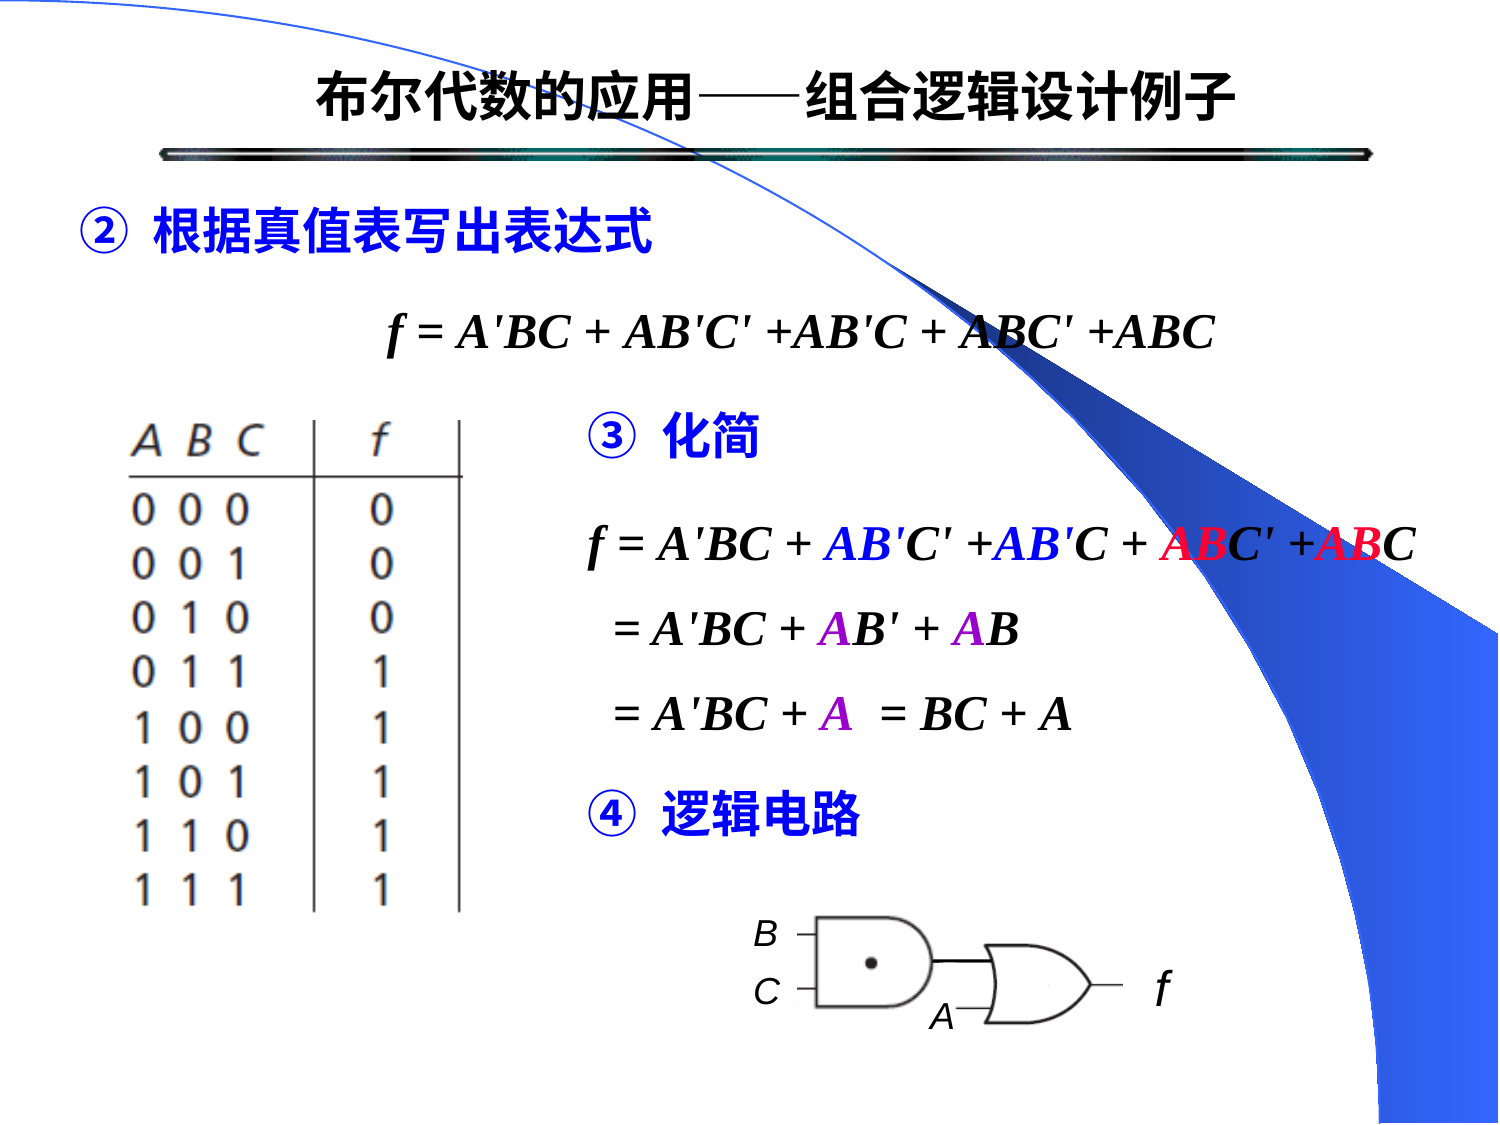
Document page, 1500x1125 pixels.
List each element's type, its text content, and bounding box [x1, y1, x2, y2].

picture [123, 420, 463, 918]
text_box ④ 逻辑电路 [572, 774, 1046, 850]
text_box f = A'BC + AB'C' +AB'C + ABC' +ABC [372, 290, 1247, 366]
text_box f = A'BC + AB'C' +AB'C + ABC' +ABC = A'BC + AB' + AB = A'BC + A = BC + A [572, 503, 1447, 748]
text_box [738, 901, 1200, 1048]
text_box 布尔代数的应用——组合逻辑设计例子 [301, 54, 1329, 135]
picture [159, 148, 1377, 161]
text_box ② 根据真值表写出表达式 [64, 192, 691, 267]
text_box ③ 化简 [572, 397, 1199, 472]
